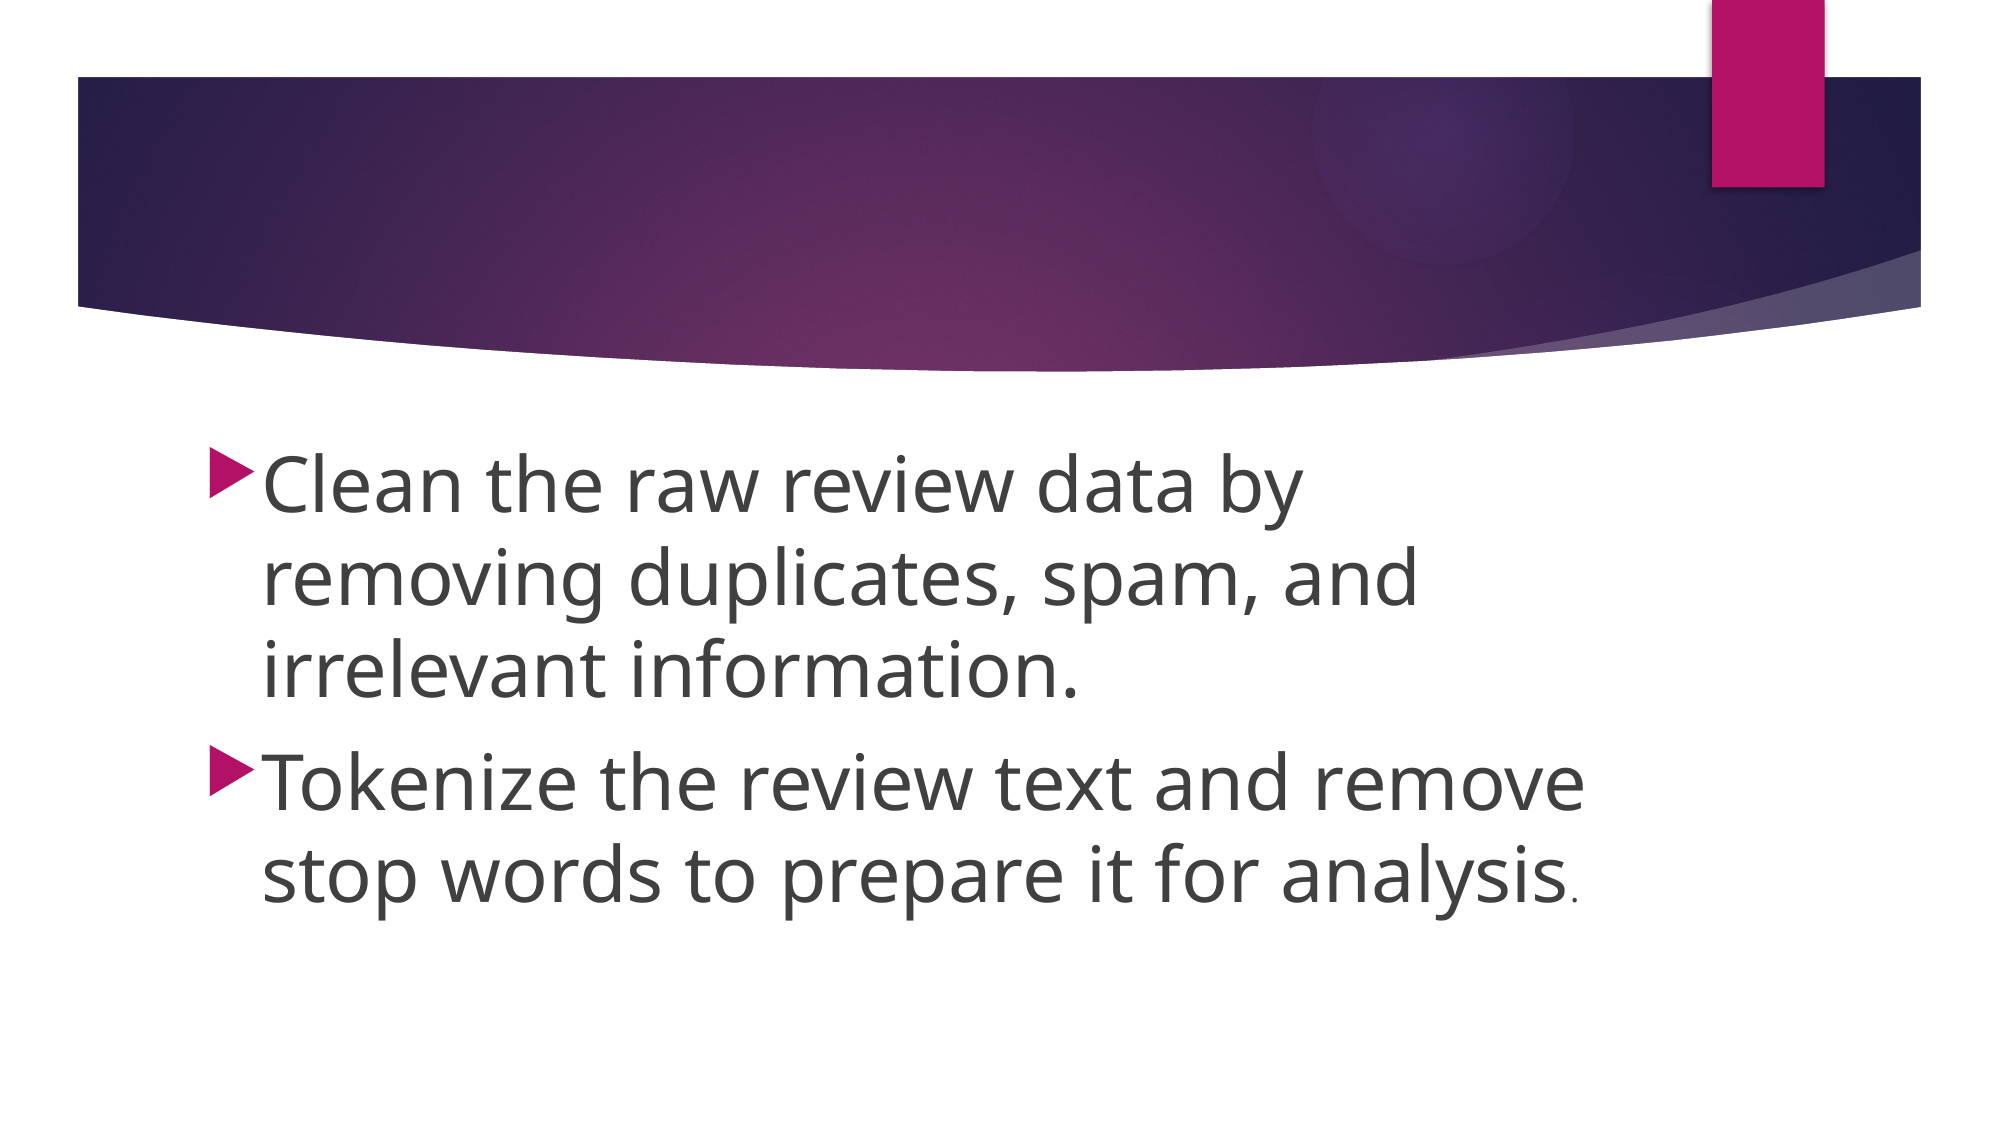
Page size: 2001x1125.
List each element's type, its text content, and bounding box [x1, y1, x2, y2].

list Clean the raw review data by removing duplicates, spam, and irrelevant information. Tokenize the review text and remove stop words to prepare it for analysis. [189, 427, 1638, 988]
